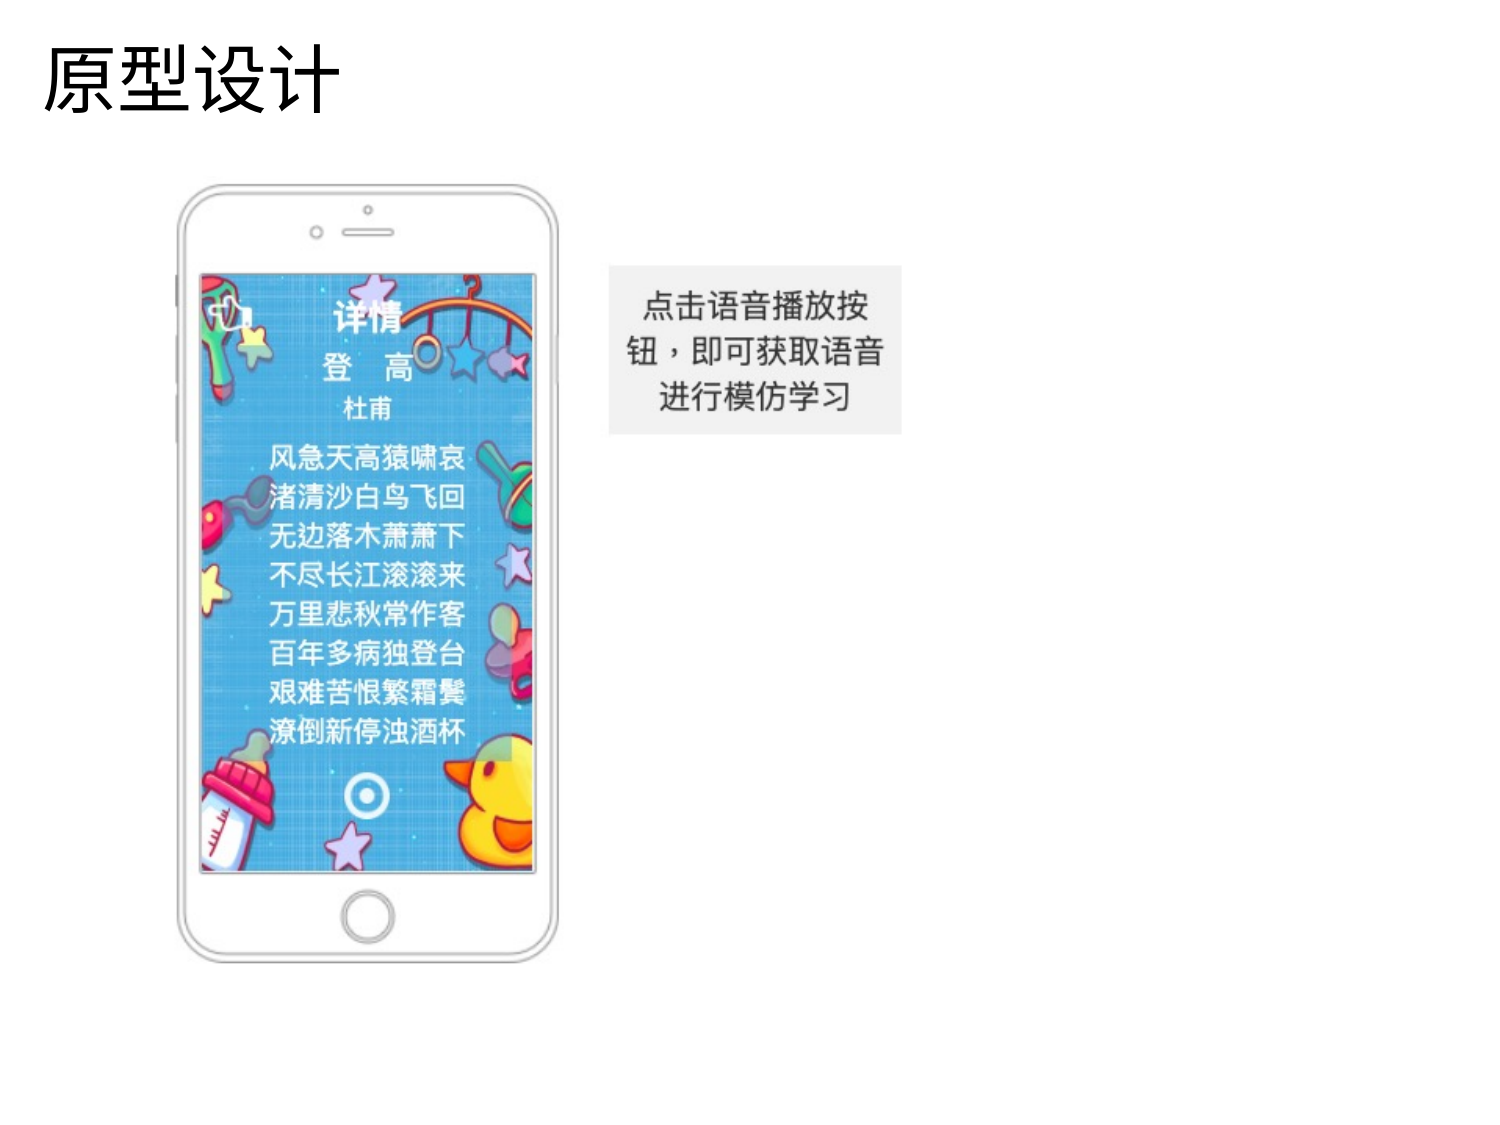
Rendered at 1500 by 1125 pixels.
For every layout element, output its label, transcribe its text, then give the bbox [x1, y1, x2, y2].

picture [163, 175, 916, 976]
title 原型设计 [0, 0, 384, 157]
